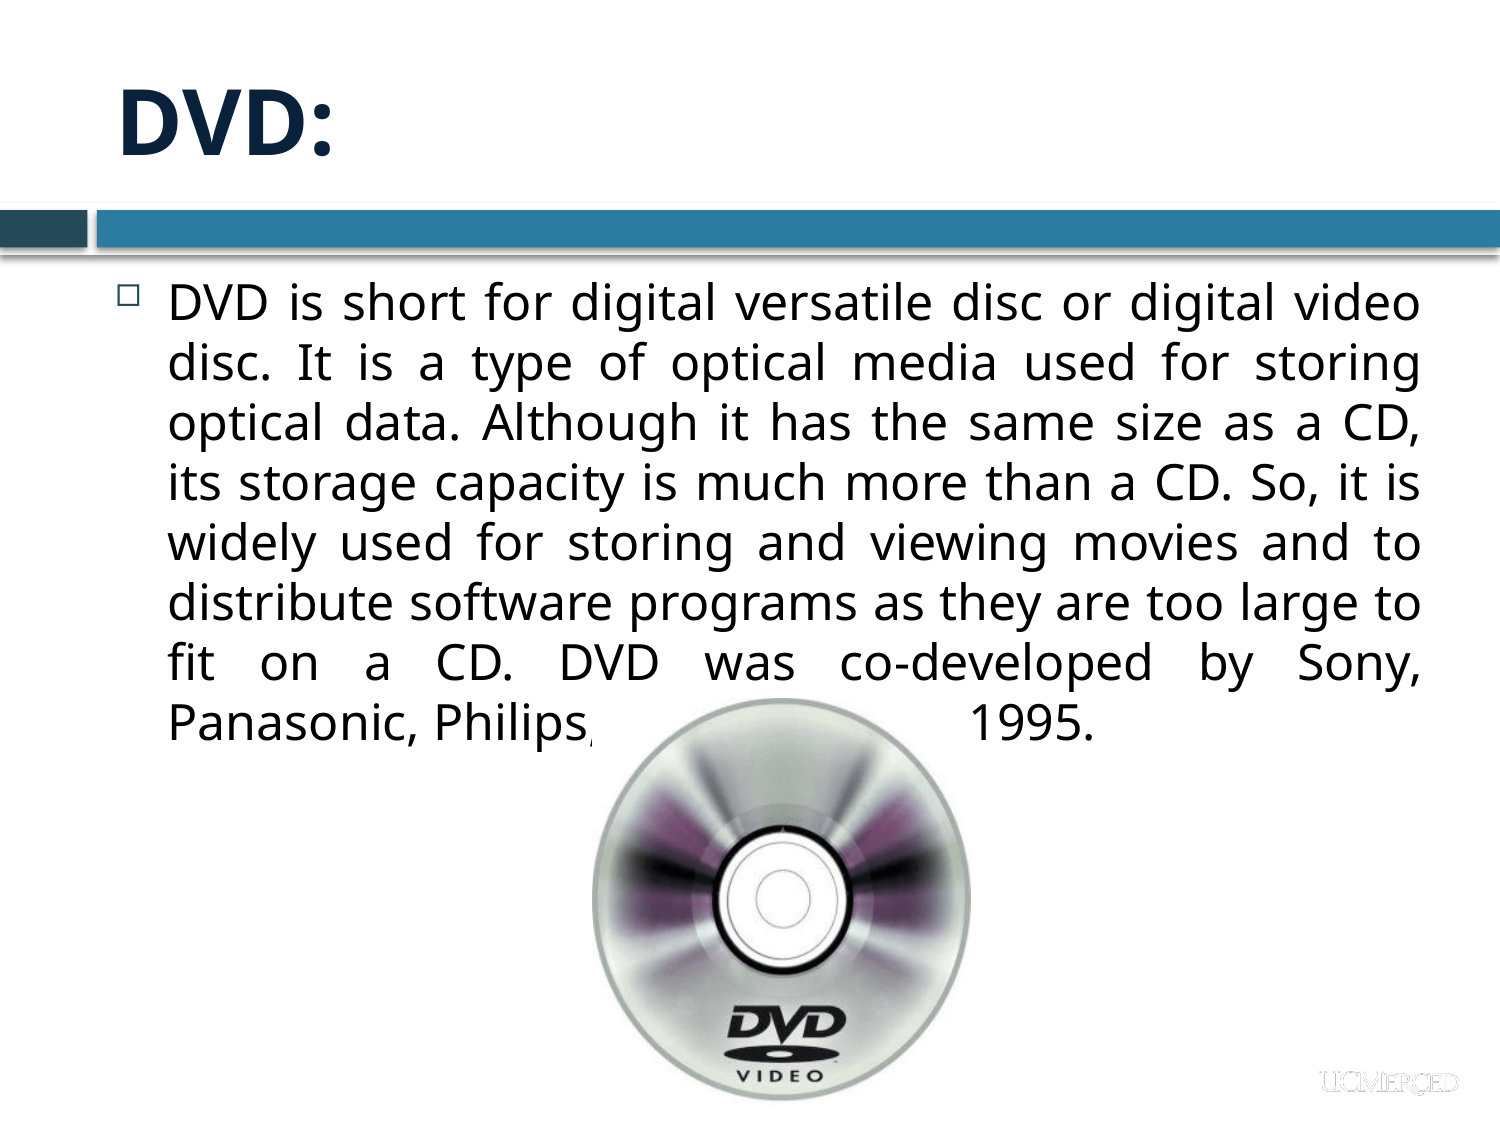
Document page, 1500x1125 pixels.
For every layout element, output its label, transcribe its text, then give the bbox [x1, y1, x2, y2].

list DVD is short for digital versatile disc or digital video disc. It is a type of optical media used for storing optical data. Although it has the same size as a CD, its storage capacity is much more than a CD. So, it is widely used for storing and viewing movies and to distribute software programs as they are too large to fit on a CD. DVD was co-developed by Sony, Panasonic, Philips, and Toshiba in 1995. [100, 262, 1438, 1000]
title DVD: [100, 37, 1438, 200]
picture [592, 698, 972, 1110]
